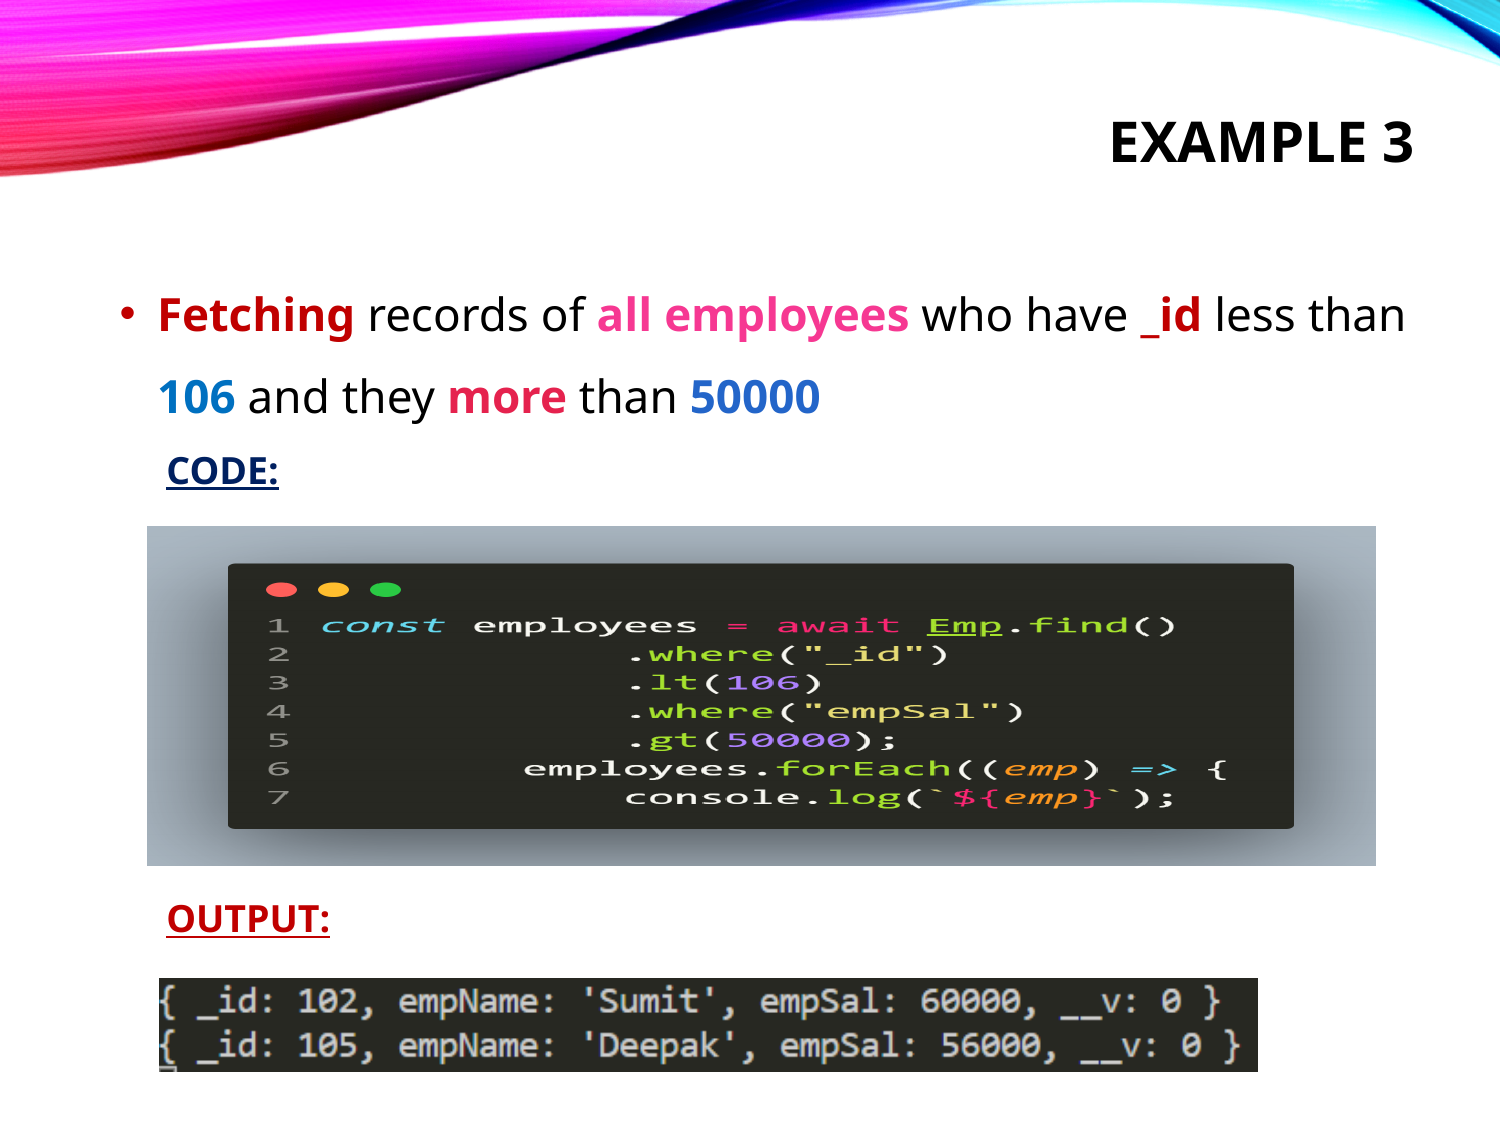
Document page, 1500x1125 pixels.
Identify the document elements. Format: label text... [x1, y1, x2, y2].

text_box CODE: [76, 416, 827, 499]
title Example 3 [383, 38, 1431, 250]
list Fetching records of all employees who have _id less than 106 and they more than 50000 [29, 250, 1475, 1111]
picture [147, 525, 1377, 866]
picture [0, 0, 1500, 178]
text_box OUTPUT: [76, 865, 827, 948]
picture [159, 978, 1259, 1073]
